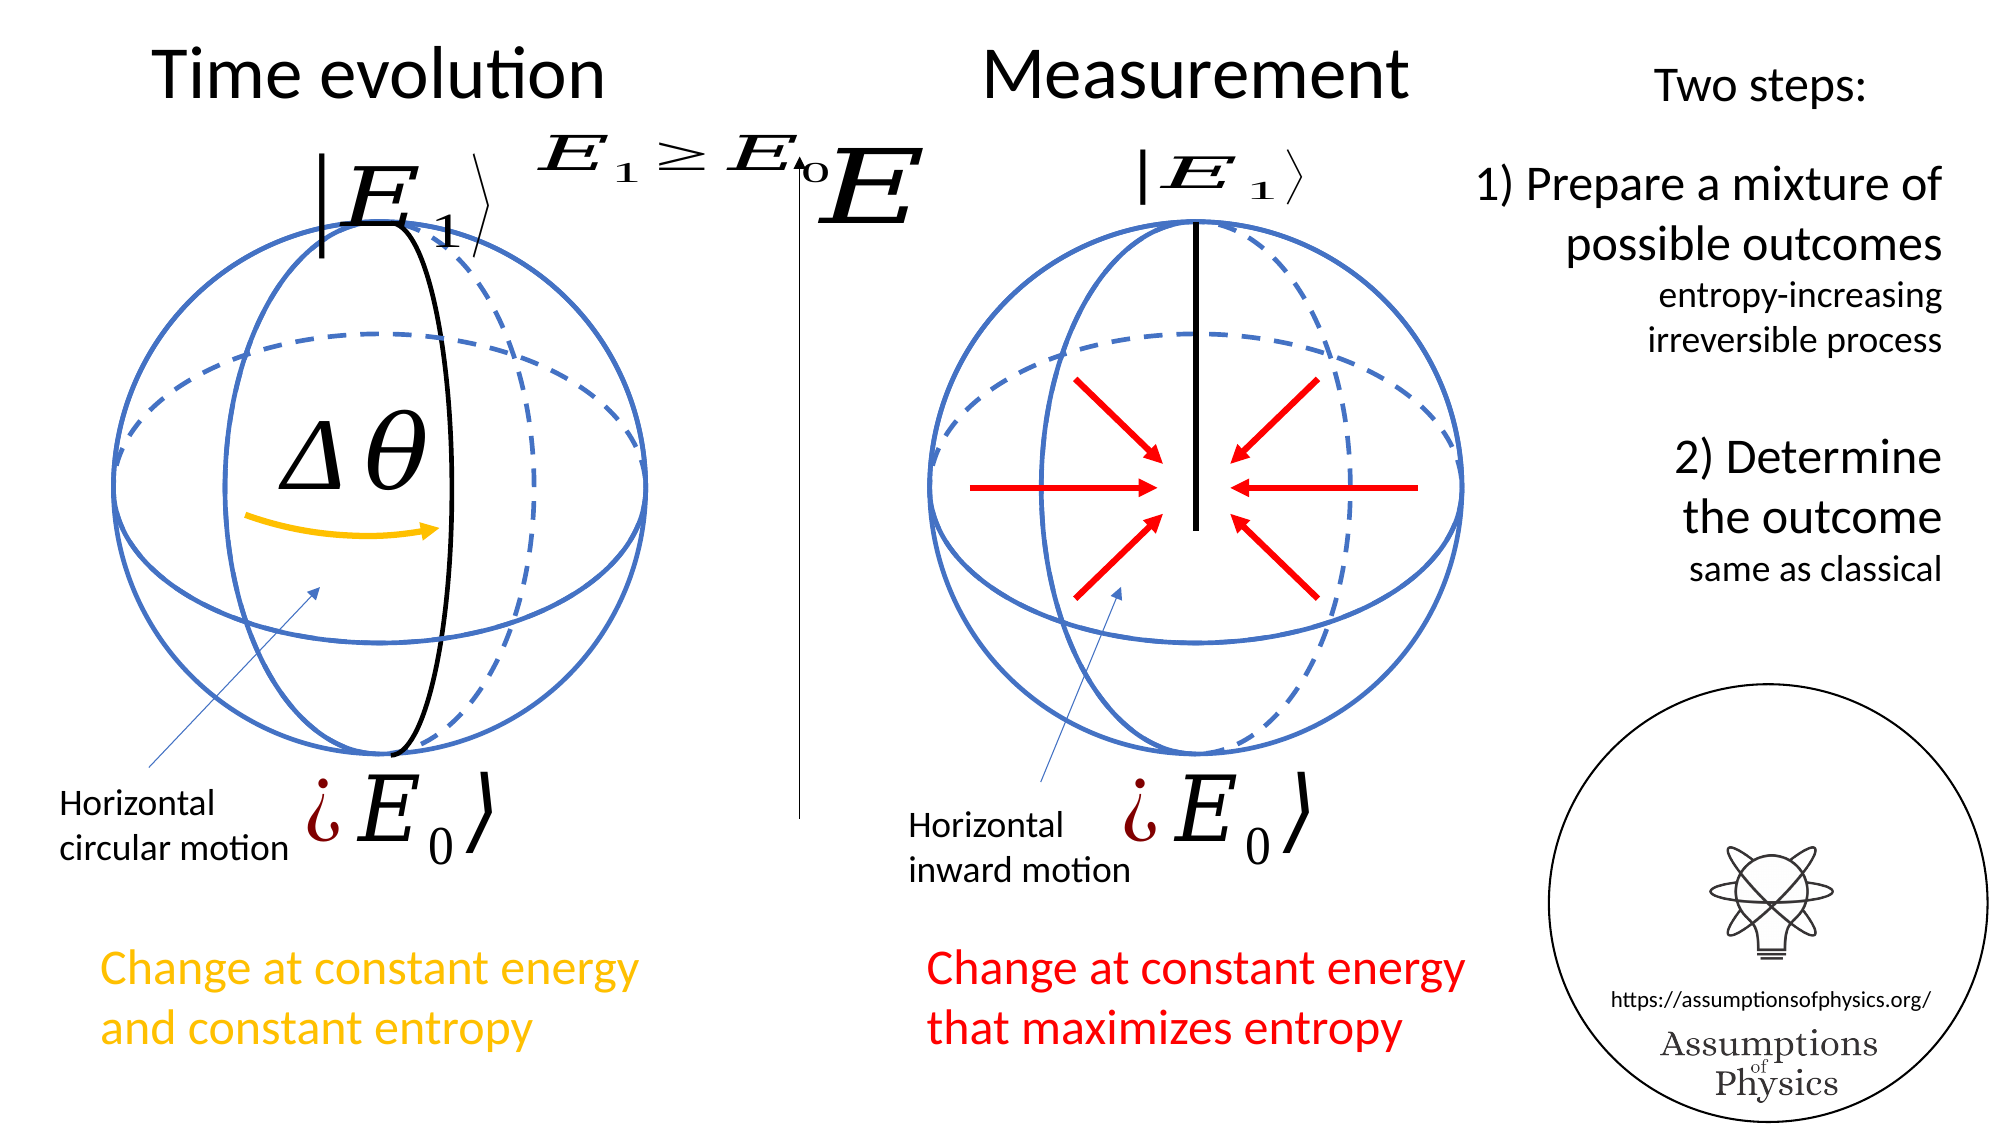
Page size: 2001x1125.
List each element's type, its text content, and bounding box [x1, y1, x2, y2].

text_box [929, 147, 1463, 877]
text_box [1040, 586, 1121, 782]
text_box Measurement [966, 16, 1426, 121]
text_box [1230, 513, 1318, 599]
text_box Two steps: [1638, 43, 1883, 119]
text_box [1075, 378, 1163, 464]
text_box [148, 587, 320, 768]
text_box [1075, 513, 1163, 599]
text_box Change at constant energy that maximizes entropy [911, 926, 1482, 1062]
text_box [1230, 378, 1318, 464]
picture [1709, 846, 1834, 960]
picture [1660, 1029, 1877, 1103]
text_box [11, 0, 933, 877]
text_box Horizontal inward motion [893, 877, 1147, 898]
text_box Change at constant energy and constant entropy [85, 926, 655, 1062]
text_box 2) Determine the outcome same as classical [1463, 416, 1958, 597]
text_box 1) Prepare a mixture of possible outcomes entropy-increasing irreversible process [1372, 142, 1958, 368]
